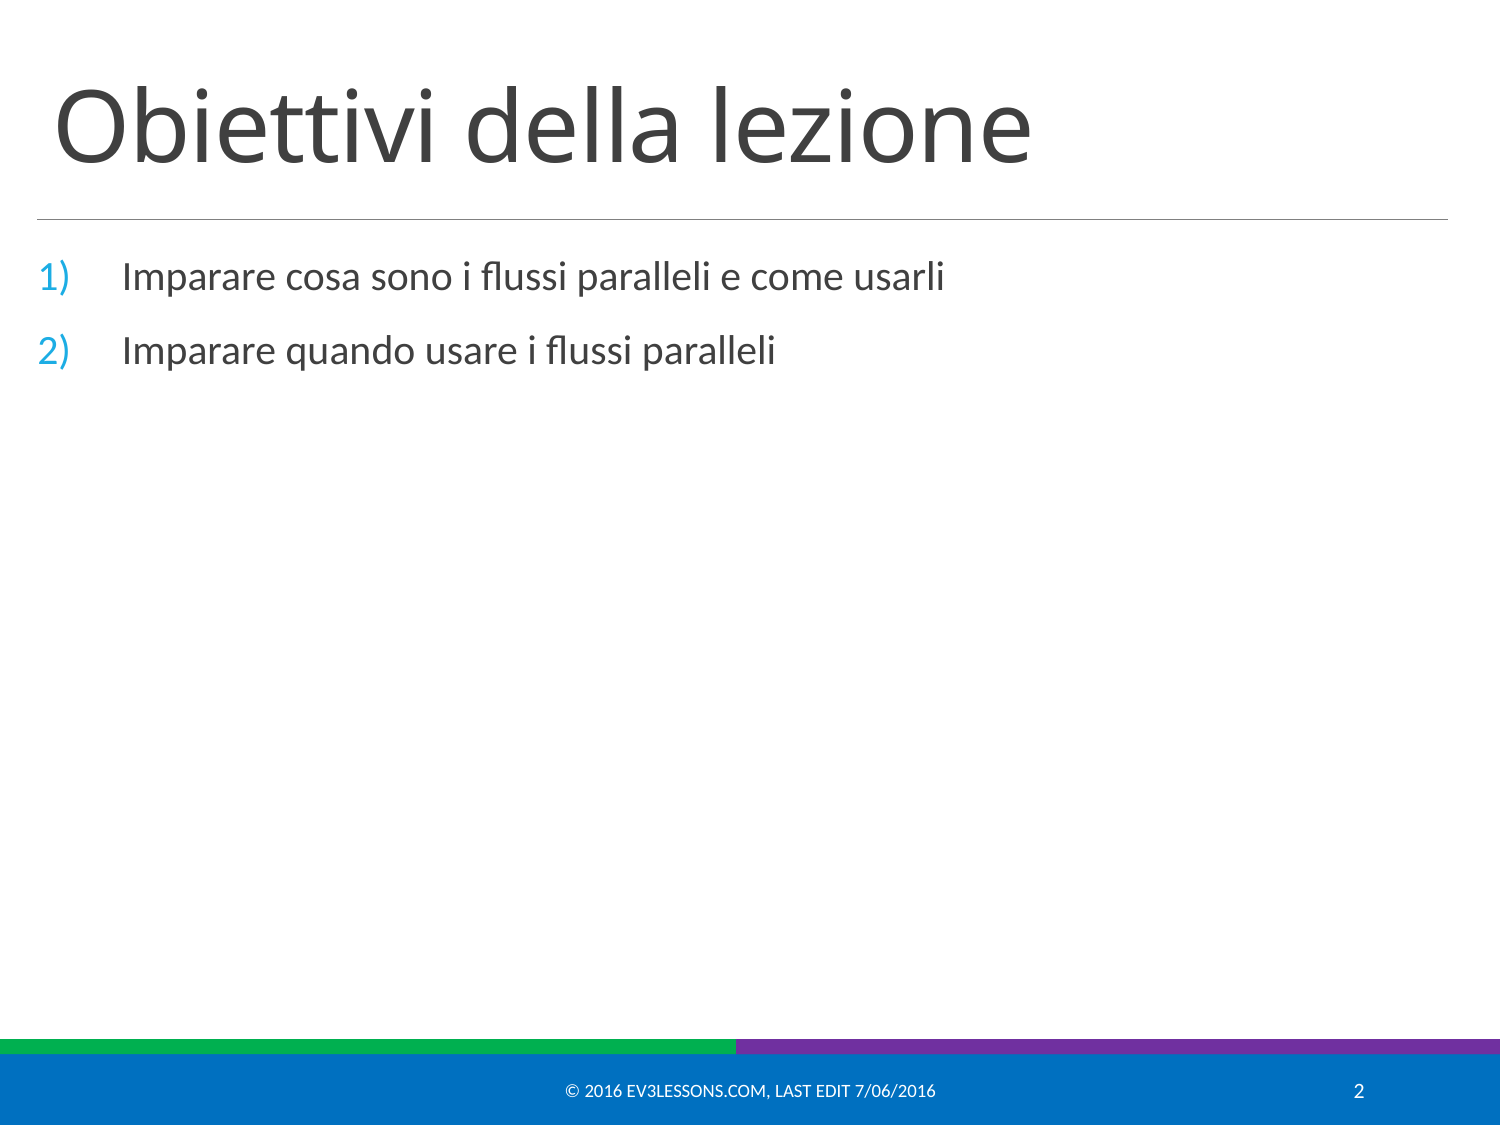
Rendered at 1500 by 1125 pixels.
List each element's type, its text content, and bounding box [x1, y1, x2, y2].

slide_number 2 [1218, 1059, 1380, 1120]
footer © 2016 EV3Lessons.com, Last edit 7/06/2016 [453, 1059, 1047, 1120]
list Imparare cosa sono i flussi paralleli e come usarli Imparare quando usare i flussi paralleli [37, 246, 1448, 1011]
title Obiettivi della lezione [37, 47, 1448, 191]
